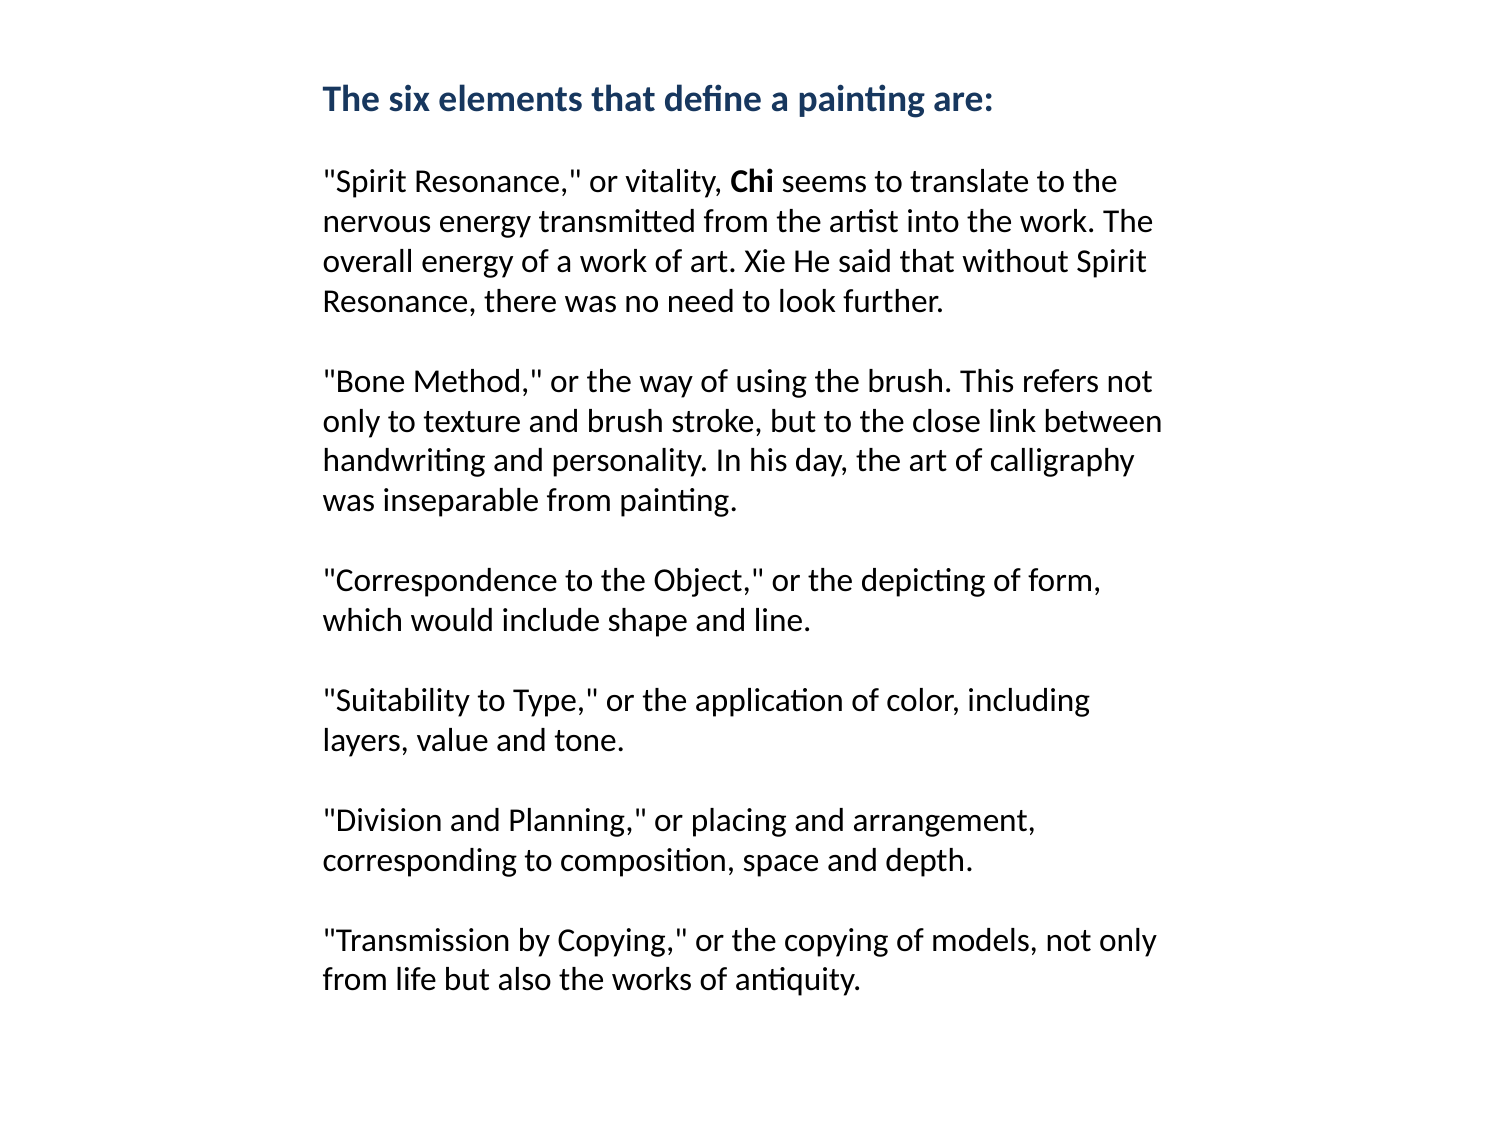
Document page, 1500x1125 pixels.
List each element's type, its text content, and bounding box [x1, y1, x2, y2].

text_box The six elements that define a painting are: "Spirit Resonance," or vitality, Chi seems to translate to the nervous energy transmitted from the artist into the work. The overall energy of a work of art. Xie He said that without Spirit Resonance, there was no need to look further. "Bone Method," or the way of using the brush. This refers not only to texture and brush stroke, but to the close link between handwriting and personality. In his day, the art of calligraphy was inseparable from painting. "Correspondence to the Object," or the depicting of form, which would include shape and line. "Suitability to Type," or the application of color, including layers, value and tone. "Division and Planning," or placing and arrangement, corresponding to composition, space and depth. "Transmission by Copying," or the copying of models, not only from life but also the works of antiquity. [307, 21, 1198, 1005]
